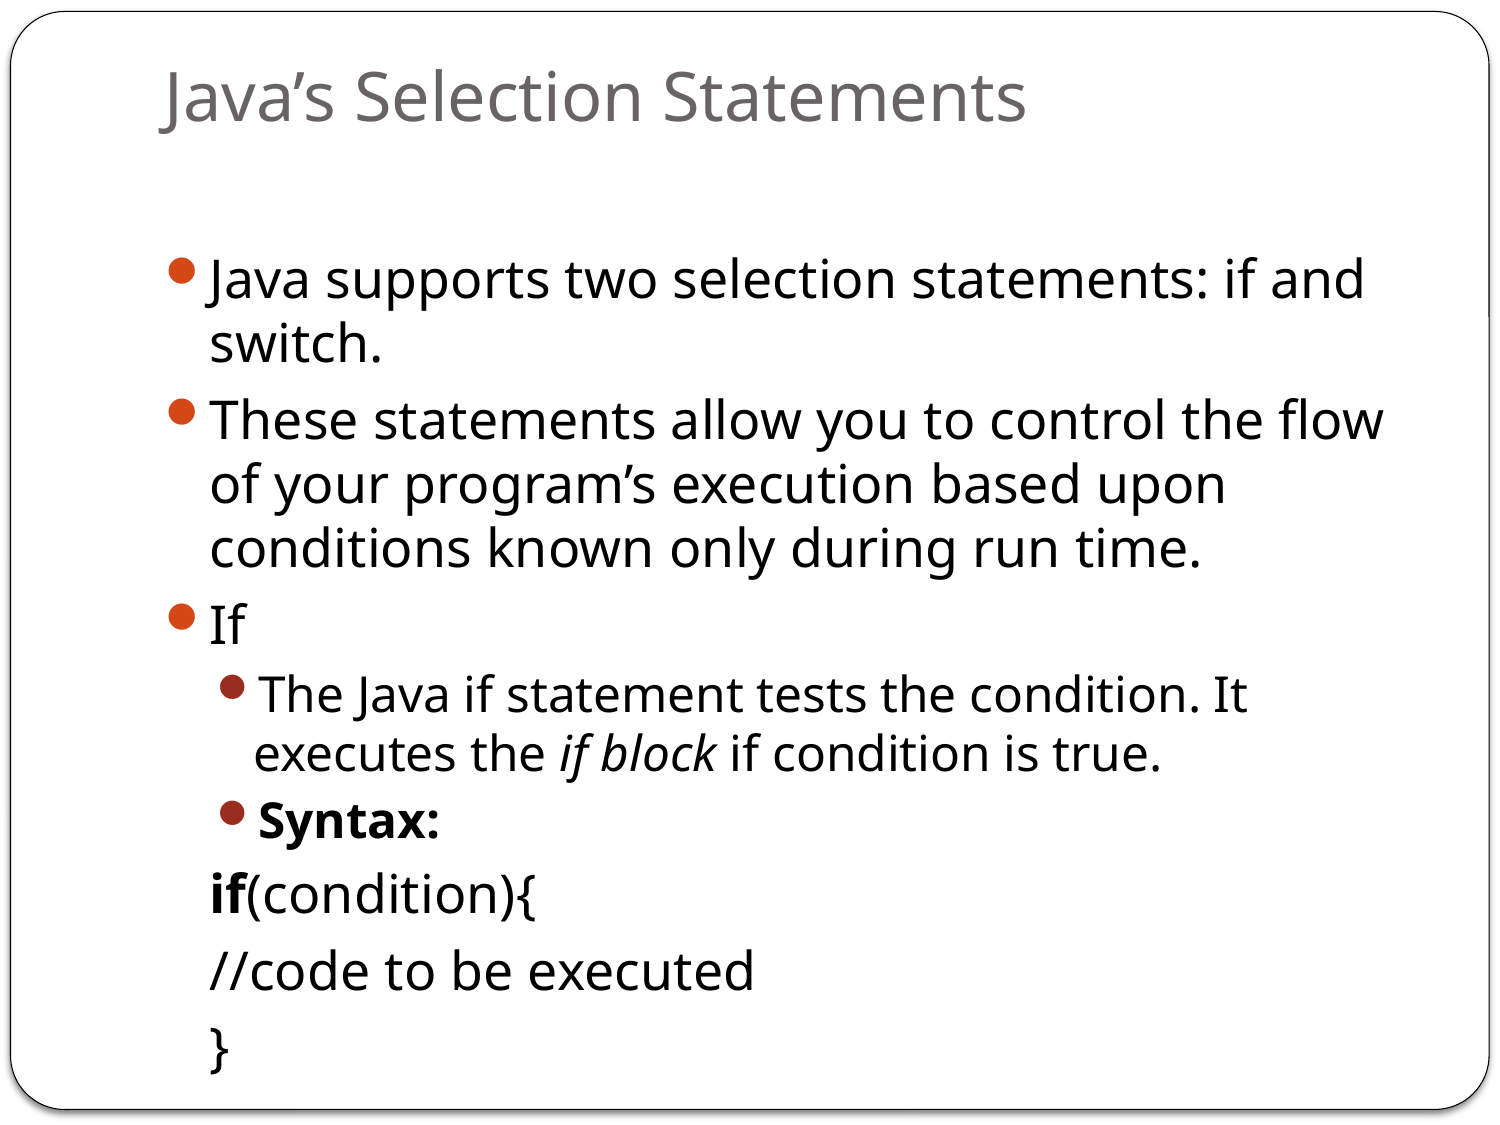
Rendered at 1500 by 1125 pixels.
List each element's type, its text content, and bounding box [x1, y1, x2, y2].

list Java supports two selection statements: if and switch. These statements allow you to control the flow of your program’s execution based upon conditions known only during run time. If The Java if statement tests the condition. It executes the if block if condition is true. Syntax: if(condition){ //code to be executed } [150, 237, 1425, 1088]
title Java’s Selection Statements [150, 45, 1425, 233]
